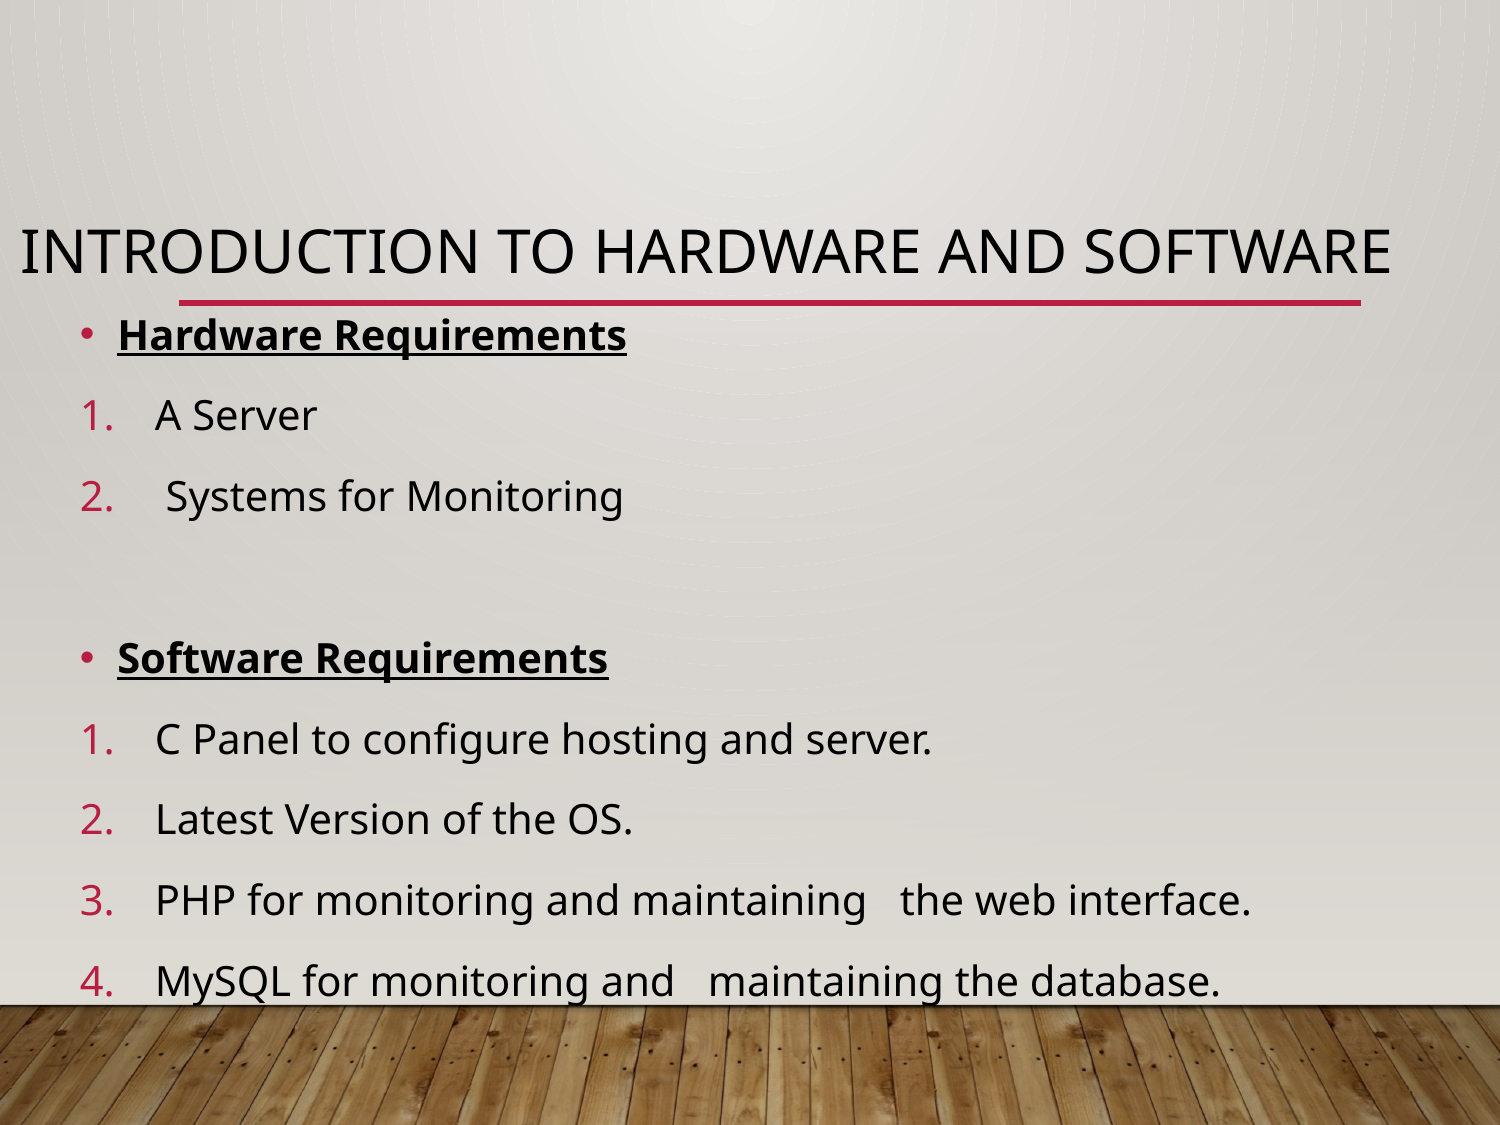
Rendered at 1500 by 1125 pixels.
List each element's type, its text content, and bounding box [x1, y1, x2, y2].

text_box Introduction to hardware and software [5, 213, 1500, 350]
picture [0, 1005, 1500, 1125]
text_box Hardware Requirements A Server Systems for Monitoring Software Requirements C Panel to configure hosting and server. Latest Version of the OS. PHP for monitoring and maintaining the web interface. MySQL for monitoring and maintaining the database. [64, 290, 1500, 857]
